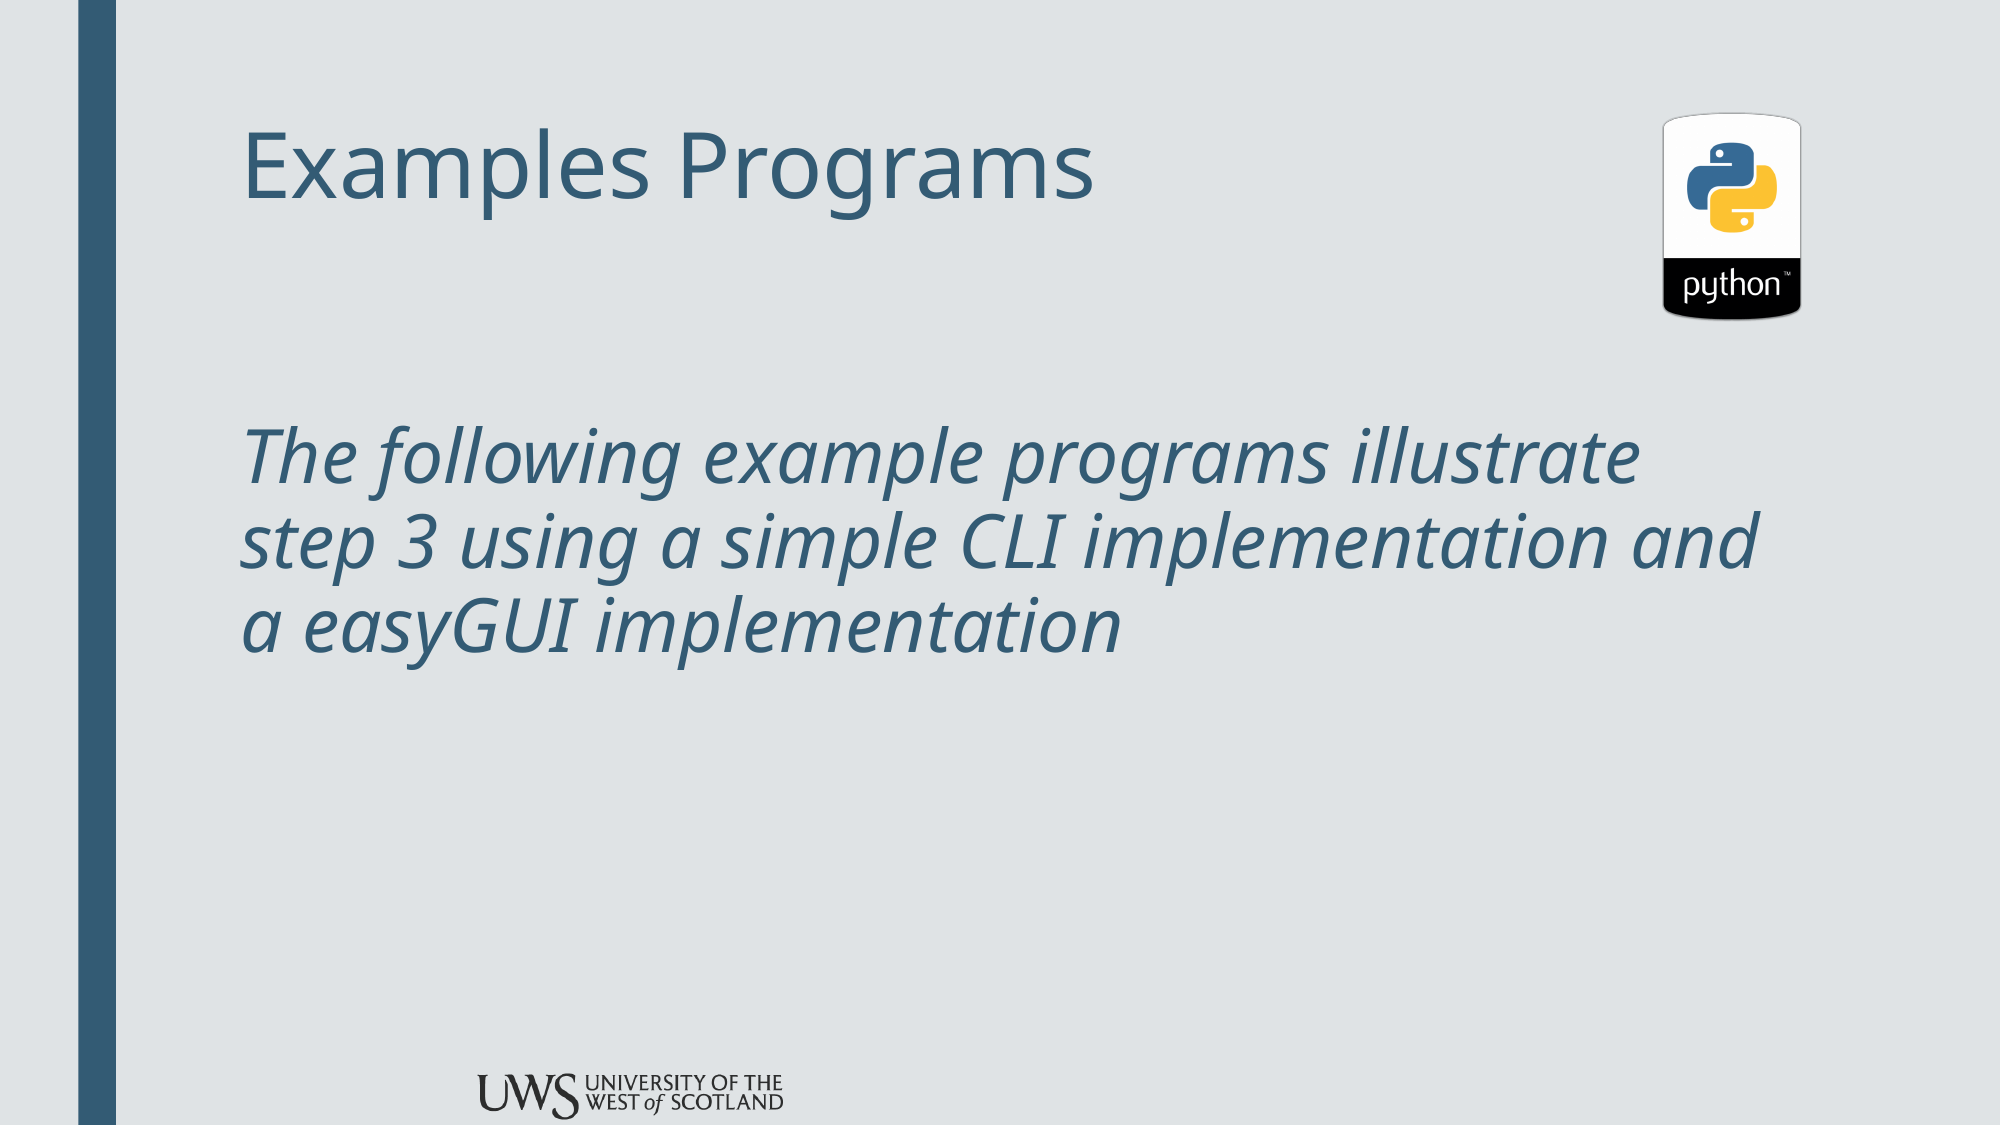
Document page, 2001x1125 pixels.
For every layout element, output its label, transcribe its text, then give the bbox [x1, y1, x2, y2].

picture [1646, 112, 1837, 322]
picture [457, 1050, 803, 1125]
text_box The following example programs illustrate step 3 using a simple CLI implementation and a easyGUI implementation [224, 272, 1800, 1005]
title Examples Programs [225, 112, 1646, 272]
